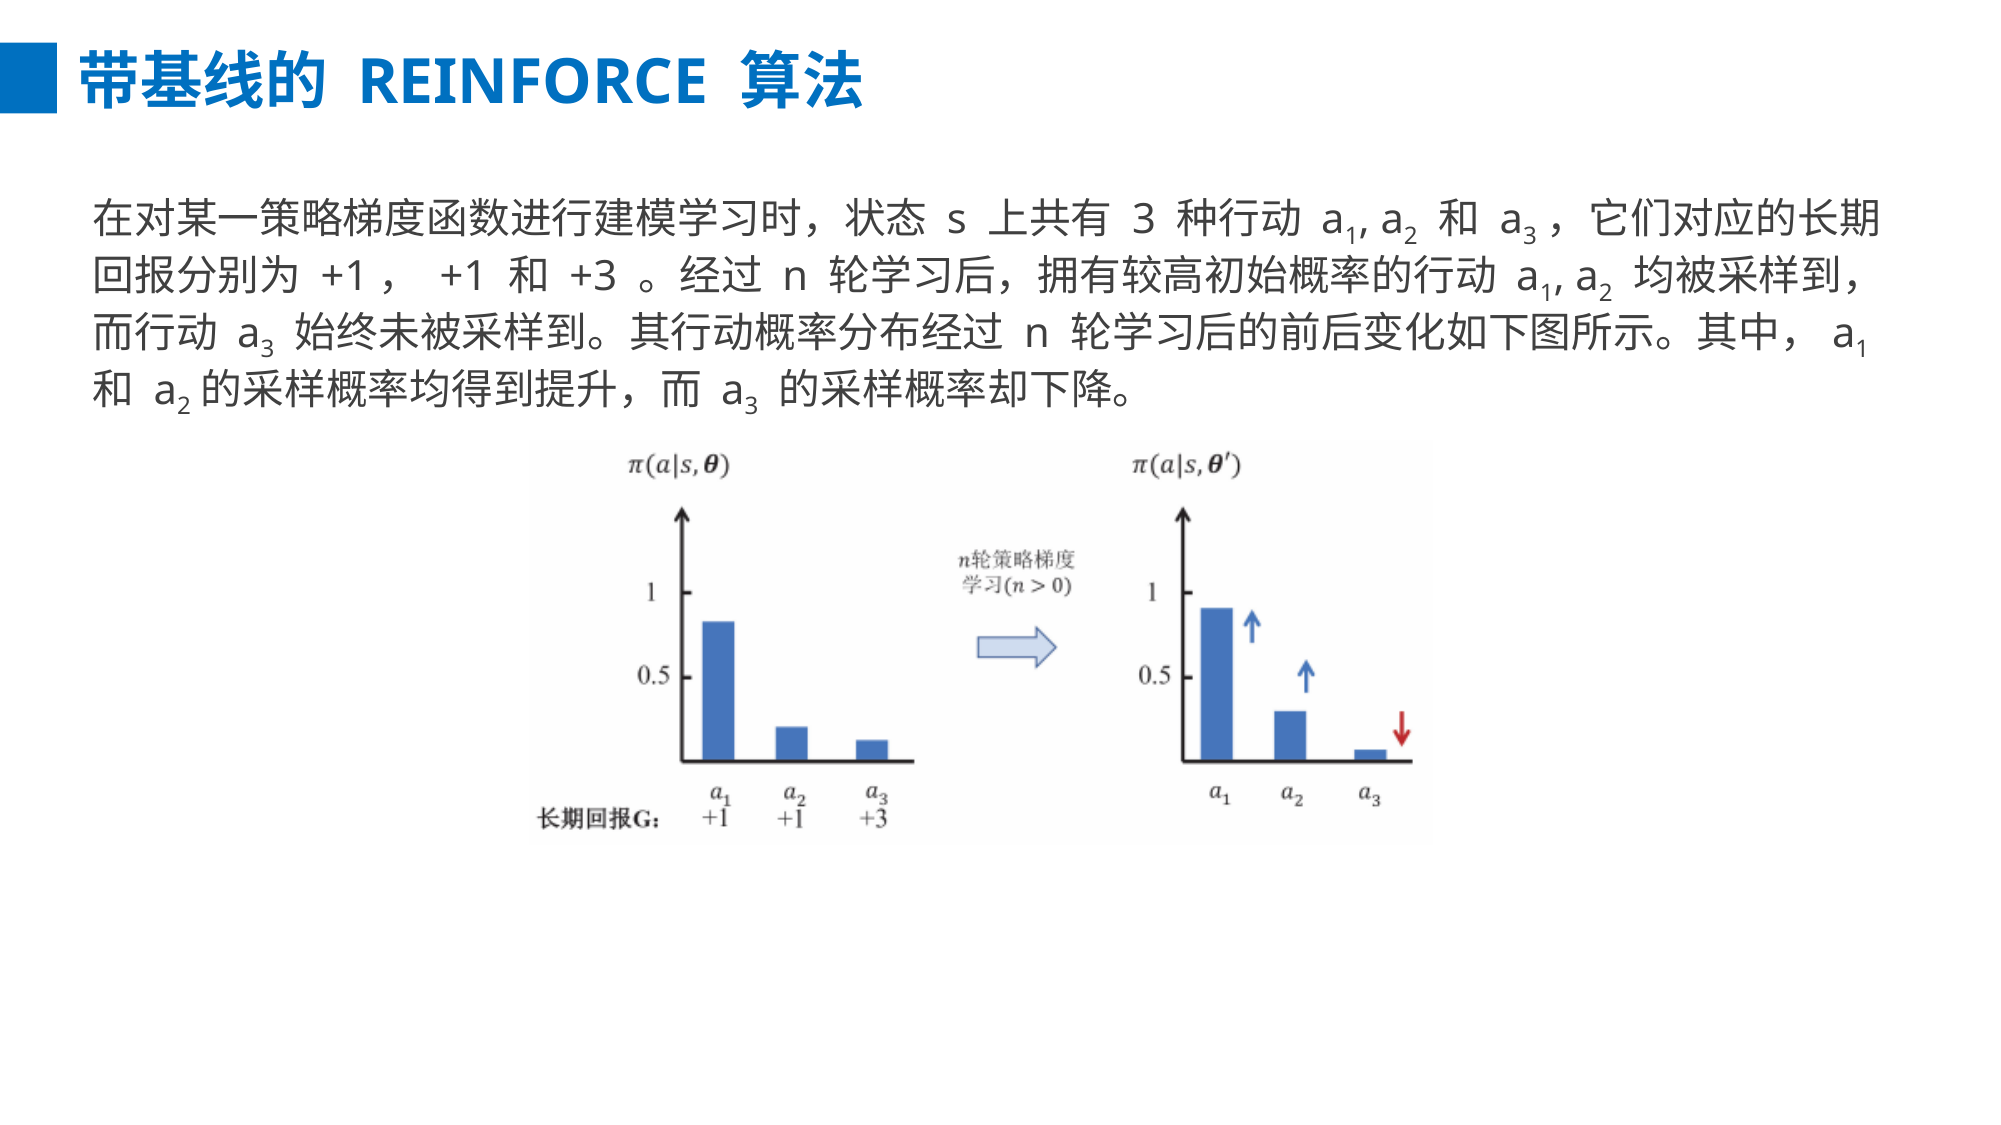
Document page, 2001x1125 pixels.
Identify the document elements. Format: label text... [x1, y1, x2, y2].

picture [508, 433, 1434, 845]
list 带基线的 REINFORCE 算法 [77, 49, 1588, 107]
list 在对某一策略梯度函数进行建模学习时，状态 s 上共有 3 种行动 a1, a2 和 a3，它们对应的长期回报分别为 +1， +1 和 +3 。经过 n 轮学习后，拥有较高初始概率的行动 a1, a2 均被采样到，而行动 a3 始终未被采样到。其行动概率分布经过 n 轮学习后的前后变化如下图所示。其中，a1 和 a2的采样概率均得到提升，而 a3 的采样概率却下降。 [77, 184, 1896, 967]
